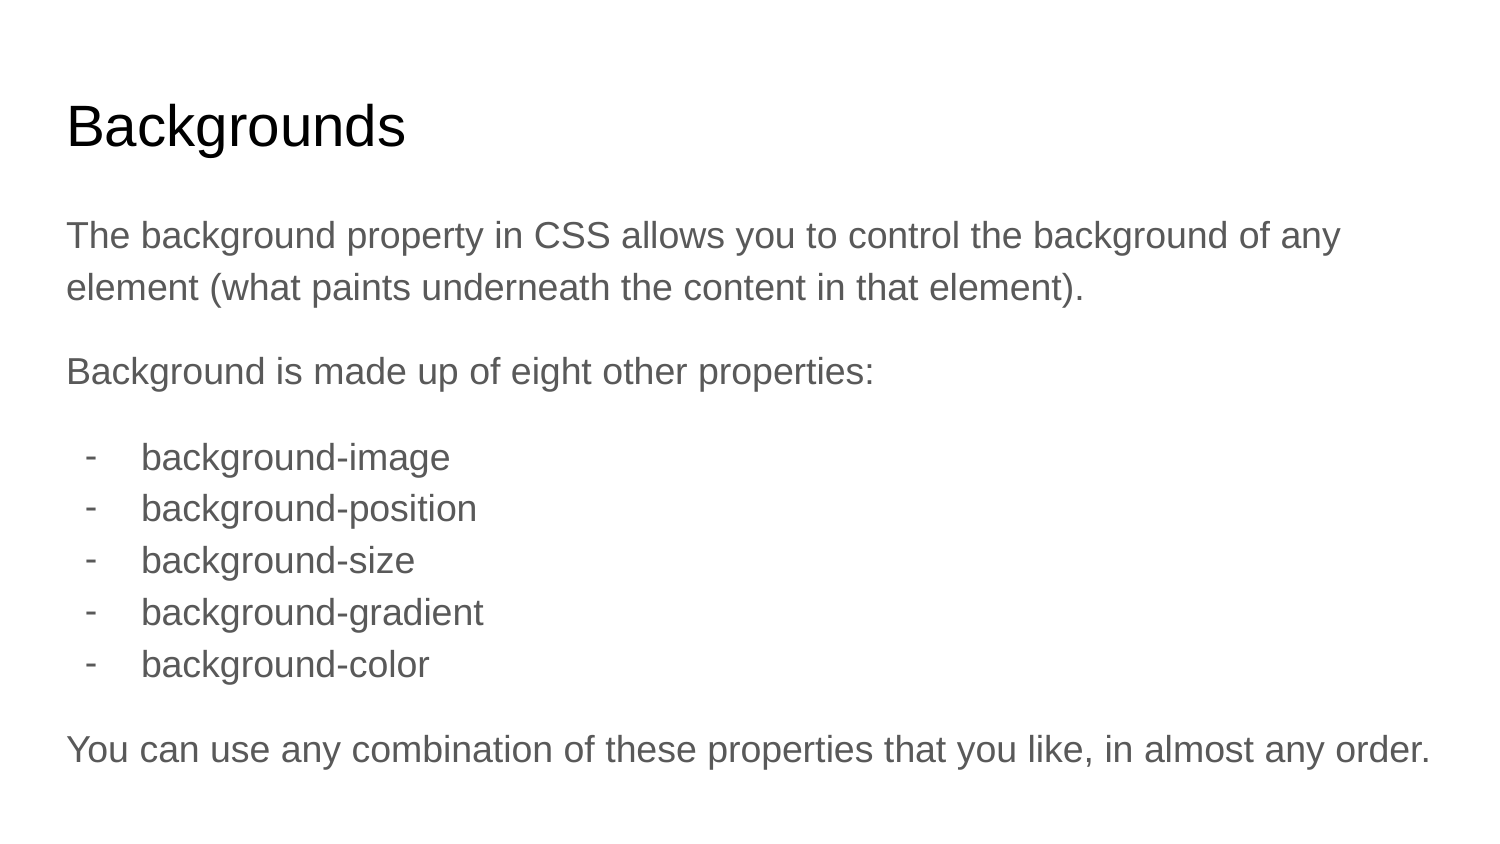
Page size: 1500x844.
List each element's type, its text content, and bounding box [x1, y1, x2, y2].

title Backgrounds [51, 72, 1449, 167]
list The background property in CSS allows you to control the background of any element (what paints underneath the content in that element). Background is made up of eight other properties: background-image background-position background-size background-gradient background-color You can use any combination of these properties that you like, in almost any order. [51, 189, 1449, 823]
